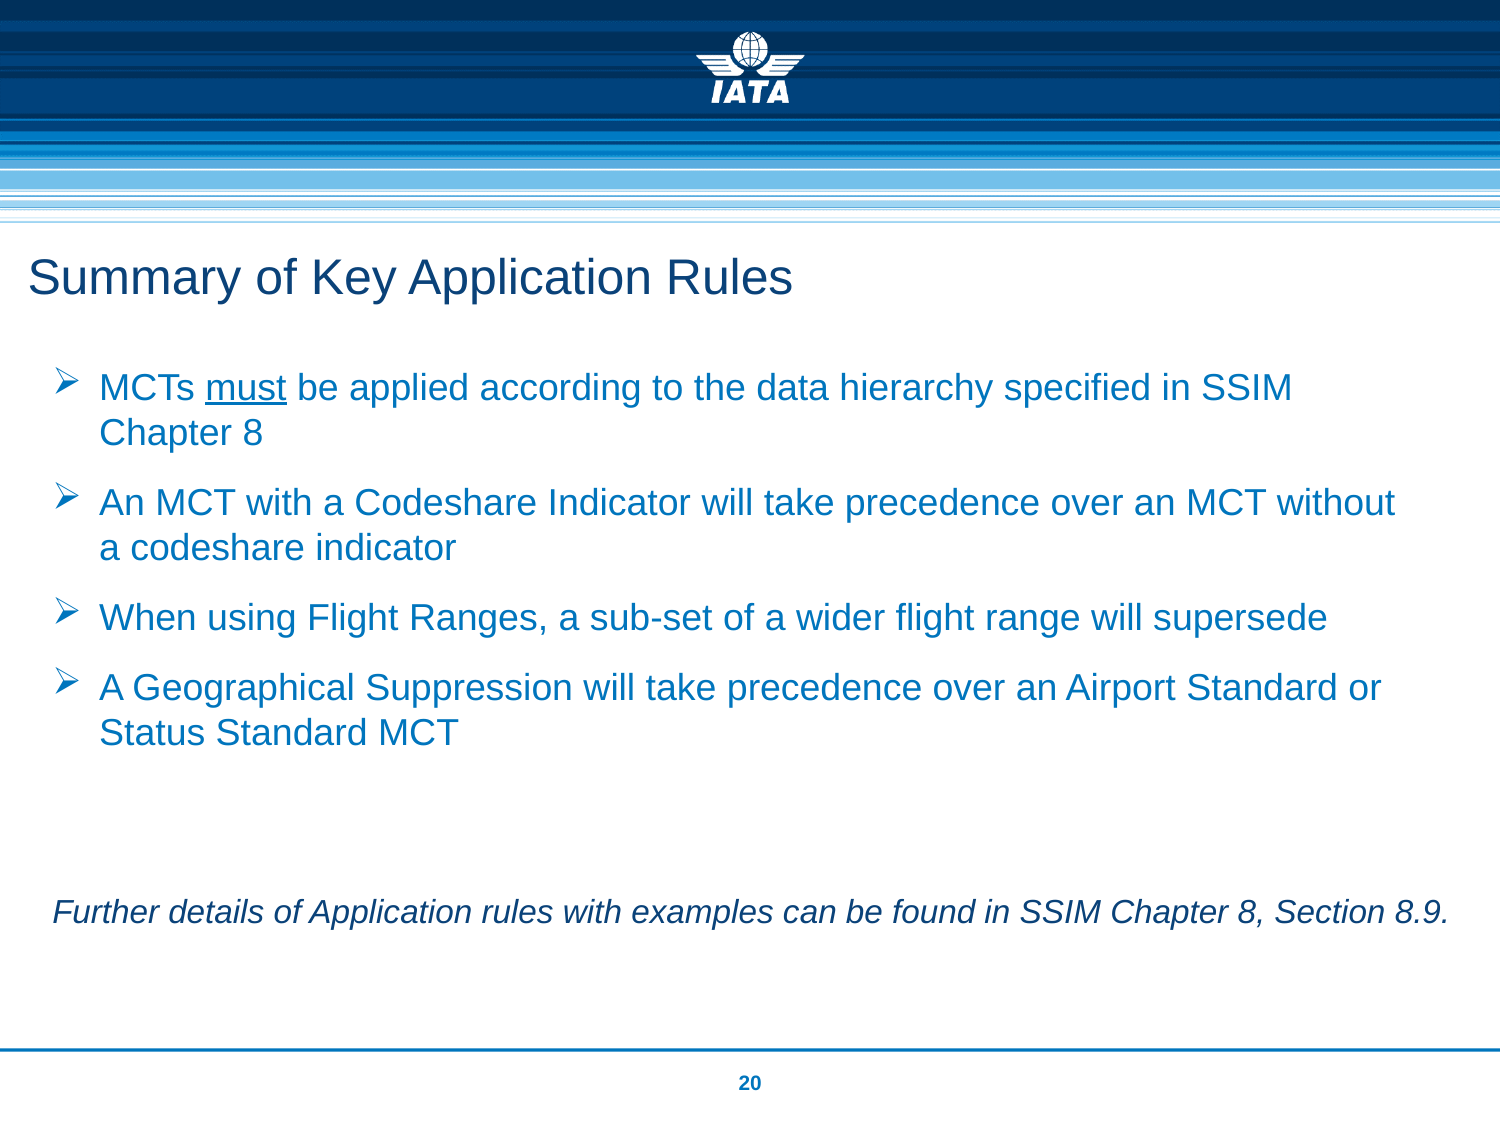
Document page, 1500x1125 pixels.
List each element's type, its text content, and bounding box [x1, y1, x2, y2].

text_box MCTs must be applied according to the data hierarchy specified in SSIM Chapter 8 An MCT with a Codeshare Indicator will take precedence over an MCT without a codeshare indicator When using Flight Ranges, a sub-set of a wider flight range will supersede A Geographical Suppression will take precedence over an Airport Standard or Status Standard MCT [37, 355, 1425, 761]
picture [0, 152, 1500, 223]
text_box Further details of Application rules with examples can be found in SSIM Chapter 8, Section 8.9. [37, 883, 1488, 983]
title Summary of Key Application Rules [12, 237, 1363, 314]
slide_number 20 [650, 1062, 850, 1100]
picture [0, 0, 1500, 149]
